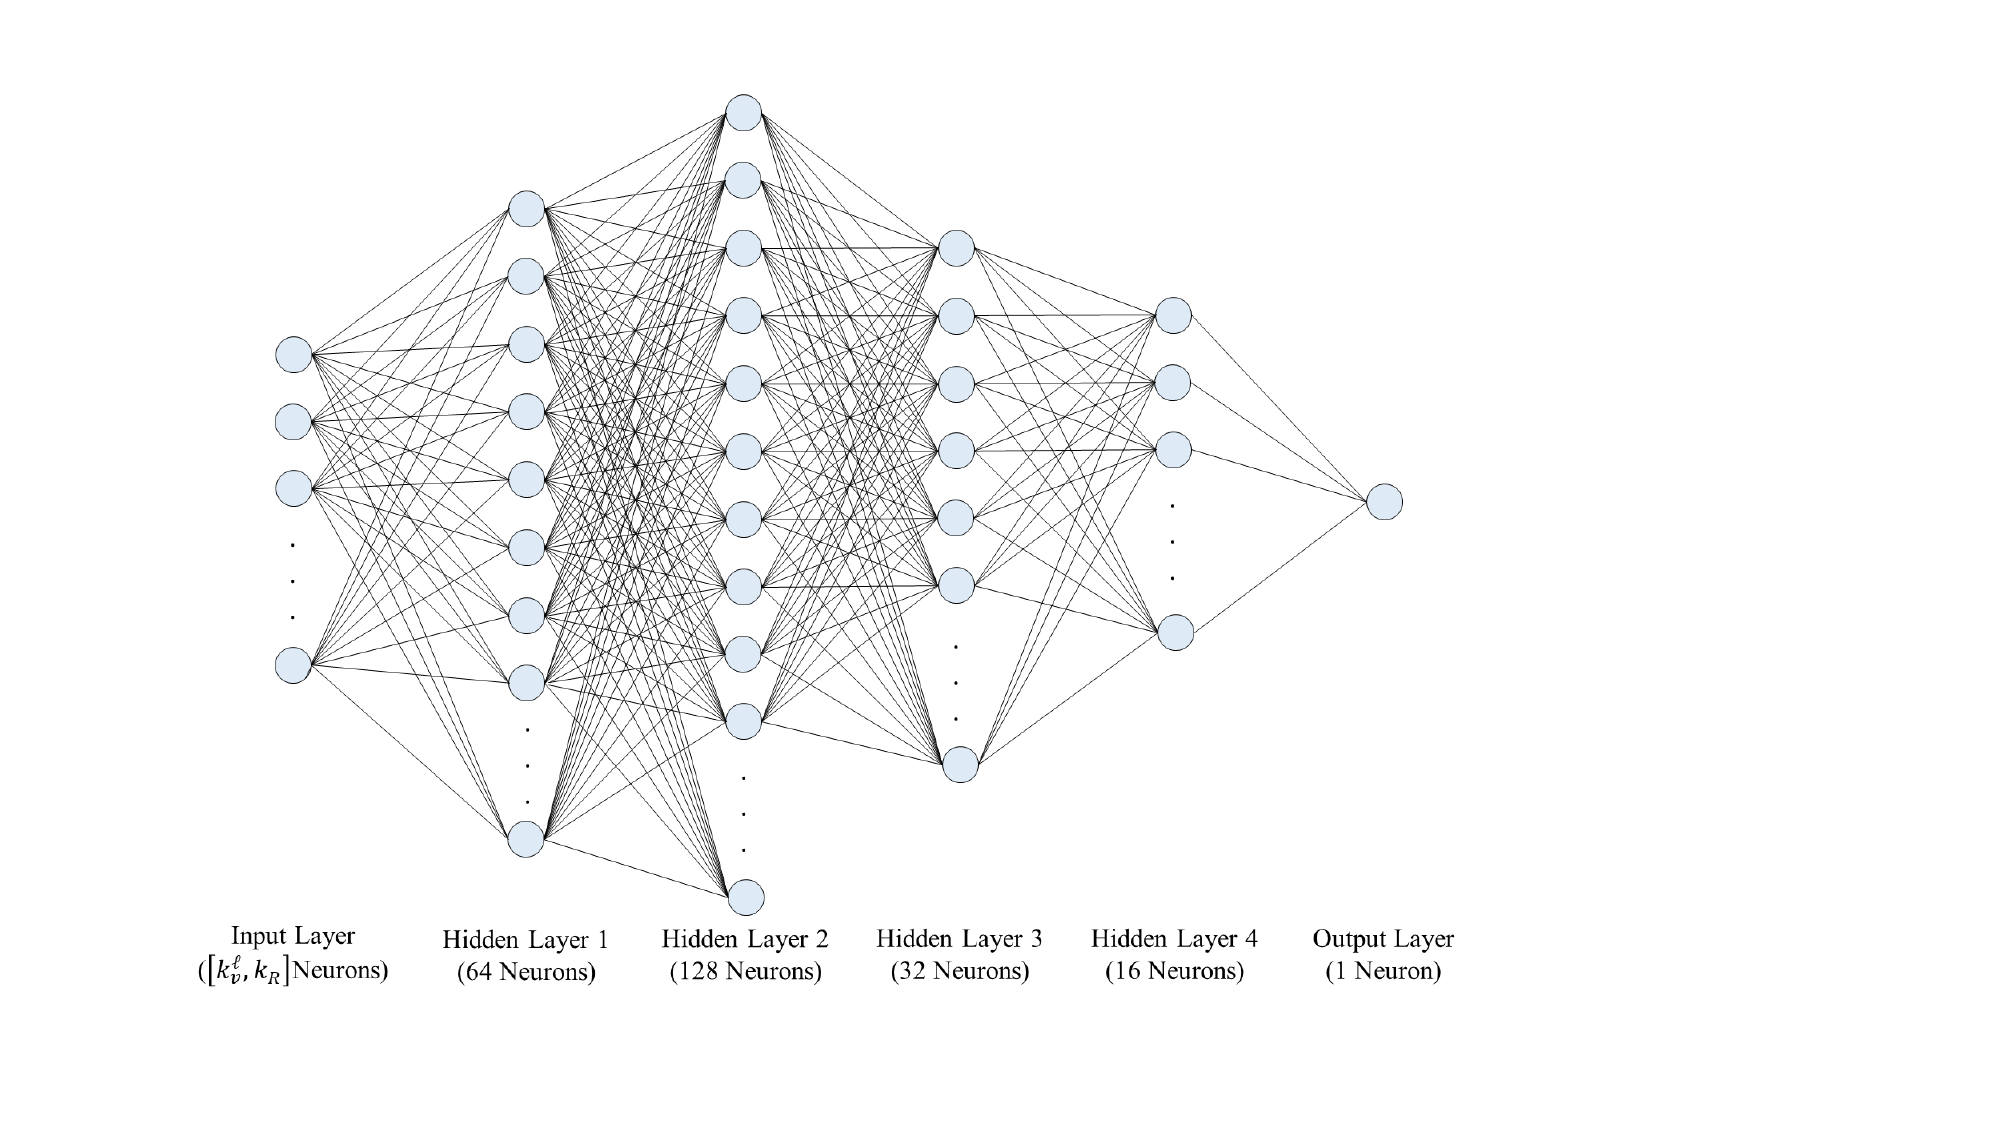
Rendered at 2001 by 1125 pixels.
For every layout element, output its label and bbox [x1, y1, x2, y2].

picture [179, 94, 1478, 1002]
